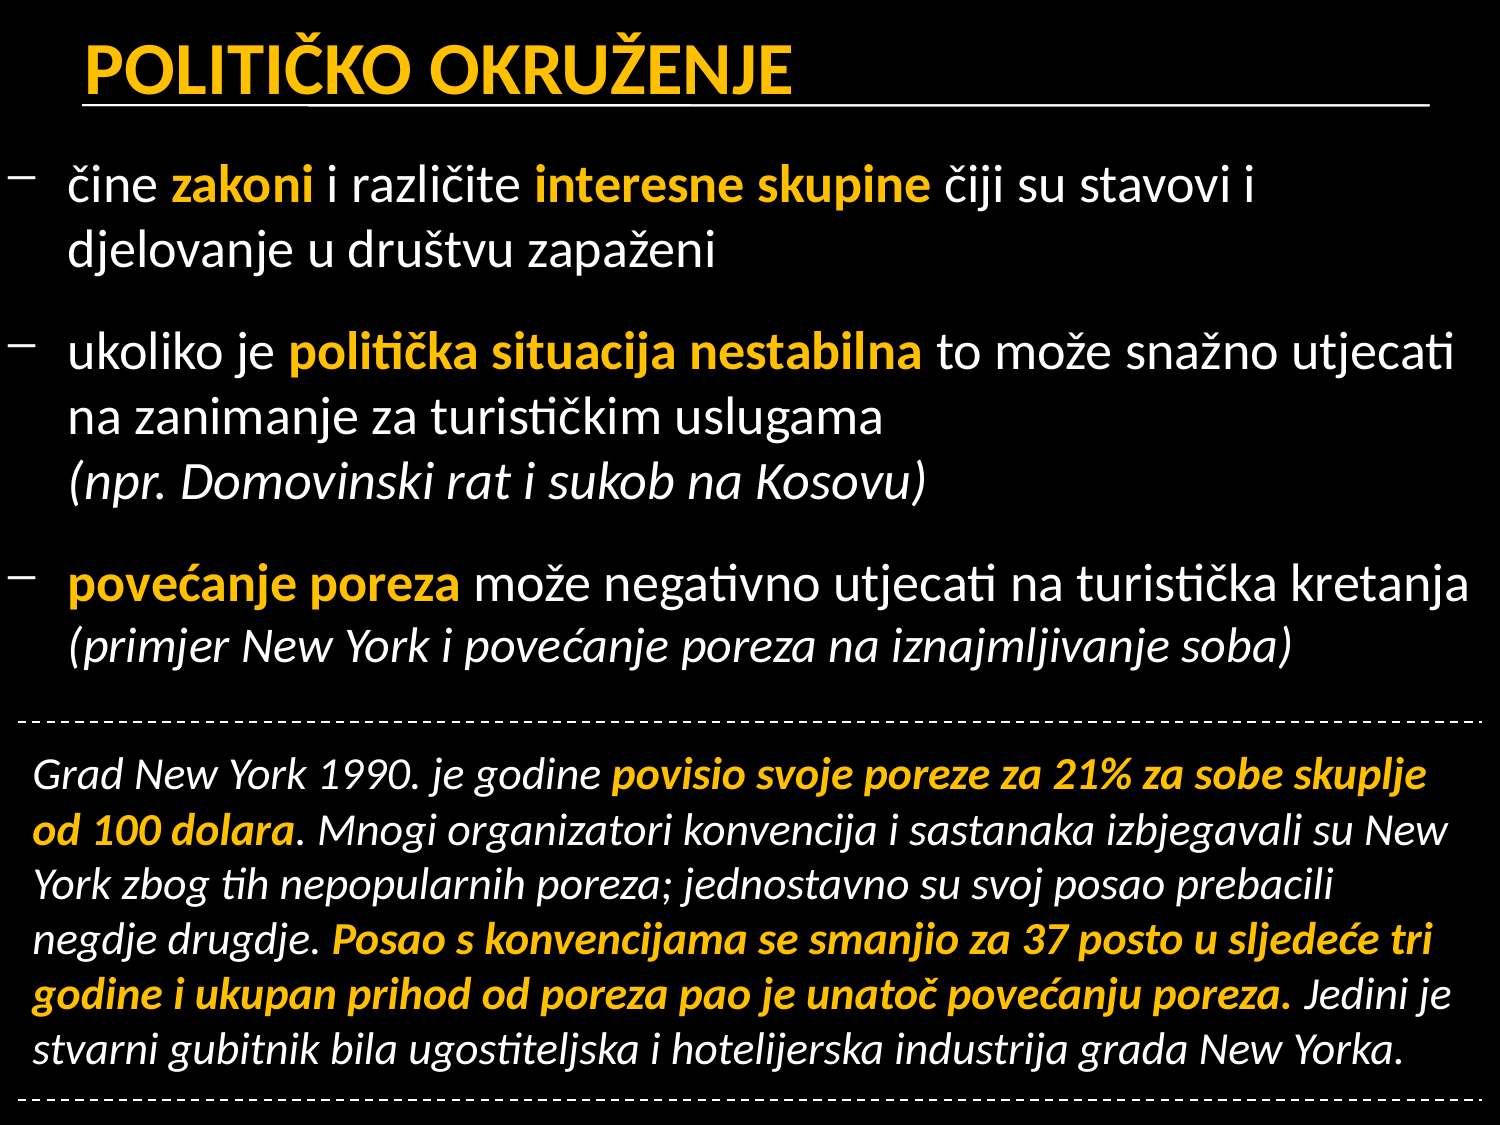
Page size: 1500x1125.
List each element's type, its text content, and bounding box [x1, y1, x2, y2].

list čine zakoni i različite interesne skupine čiji su stavovi i djelovanje u društvu zapaženi ukoliko je politička situacija nestabilna to može snažno utjecati na zanimanje za turističkim uslugama (npr. Domovinski rat i sukob na Kosovu) povećanje poreza može negativno utjecati na turistička kretanja (primjer New York i povećanje poreza na iznajmljivanje soba) [0, 140, 1500, 823]
title POLITIČKO OKRUŽENJE [70, 11, 1500, 106]
text_box Grad New York 1990. je godine povisio svoje poreze za 21% za sobe skuplje od 100 dolara. Mnogi organizatori konvencija i sastanaka izbjegavali su New York zbog tih nepopularnih poreza; jednostavno su svoj posao prebacili negdje drugdje. Posao s konvencijama se smanjio za 37 posto u sljedeće tri godine i ukupan prihod od poreza pao je unatoč povećanju poreza. Jedini je stvarni gubitnik bila ugostiteljska i hotelijerska industrija grada New Yorka. [17, 736, 1483, 1082]
